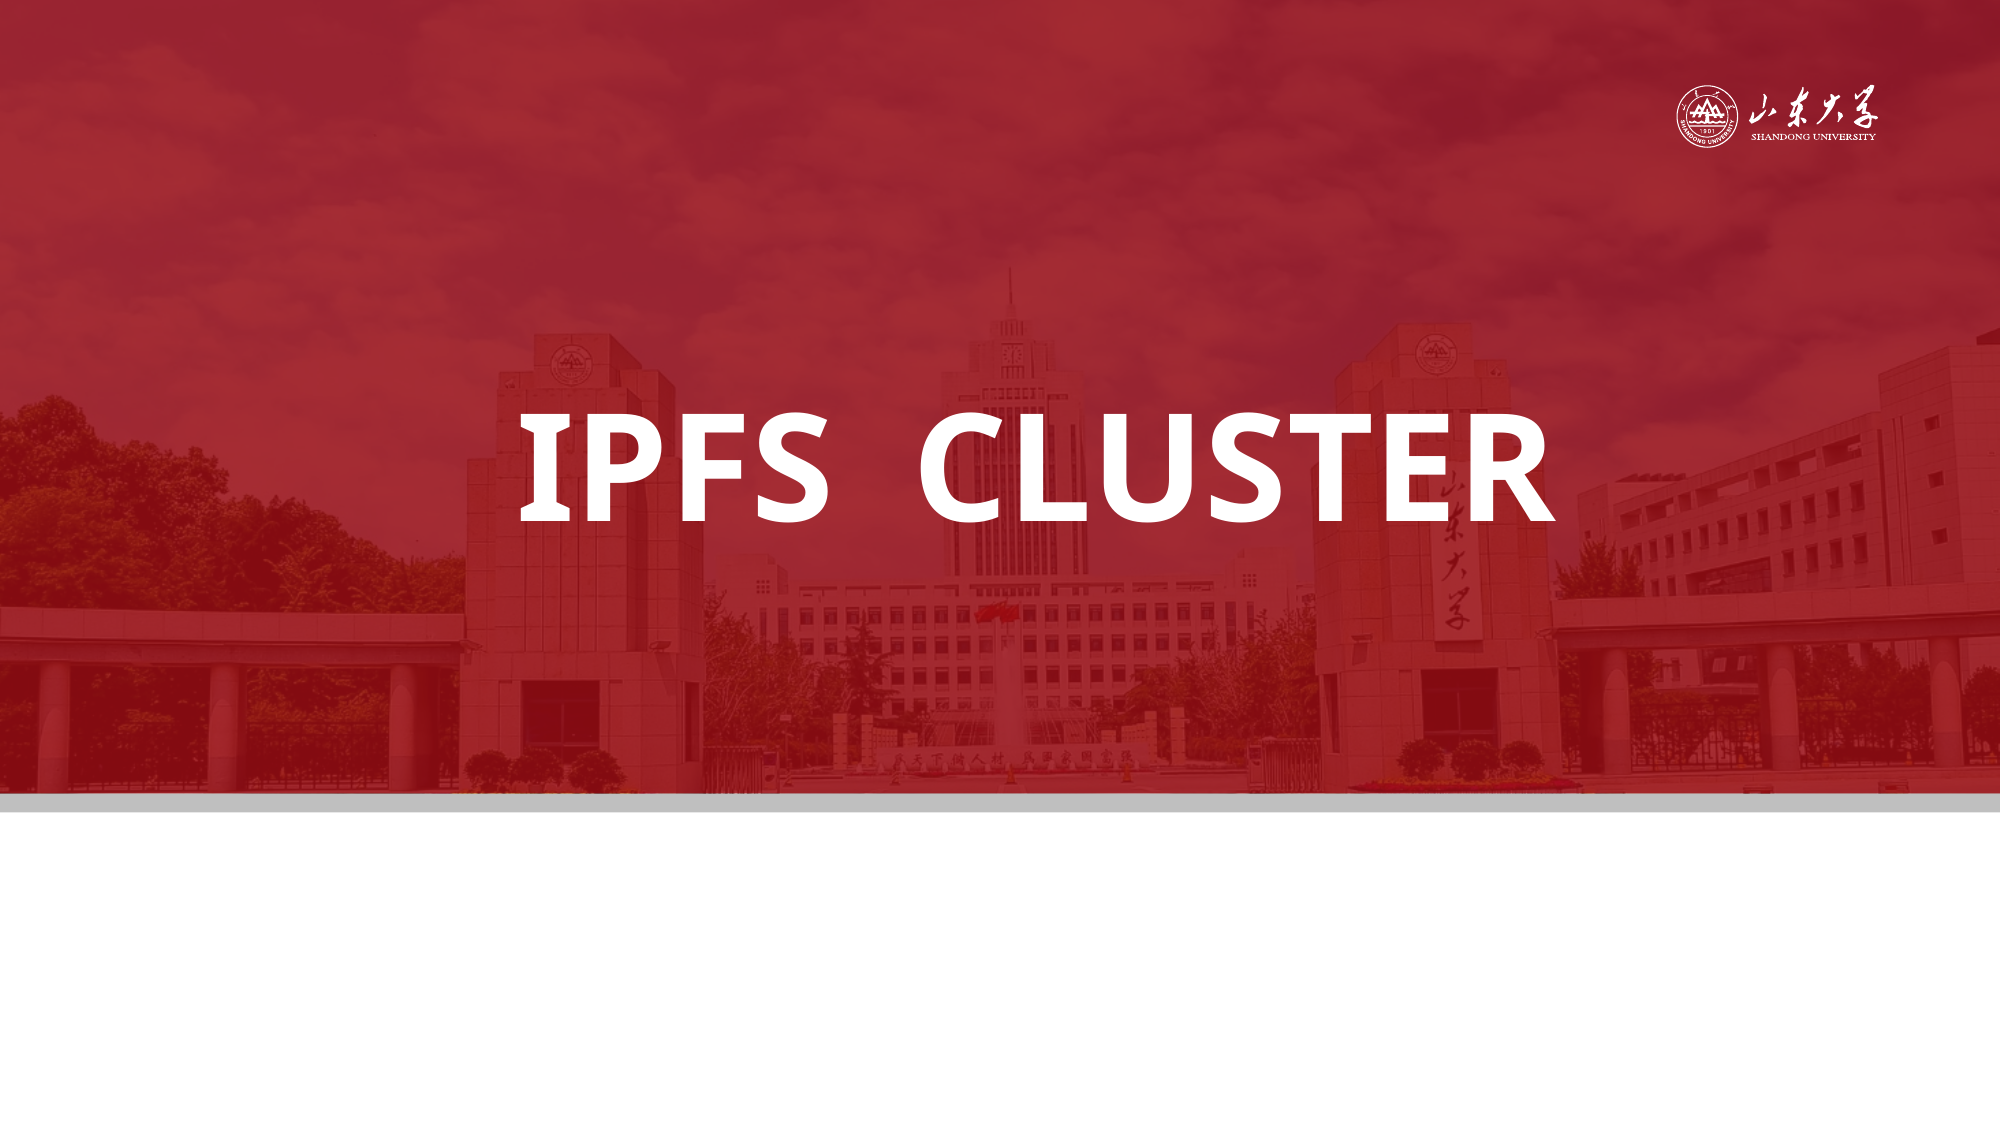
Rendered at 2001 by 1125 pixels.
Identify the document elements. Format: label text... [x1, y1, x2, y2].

text_box IPFS CLUSTER [142, 274, 1932, 559]
